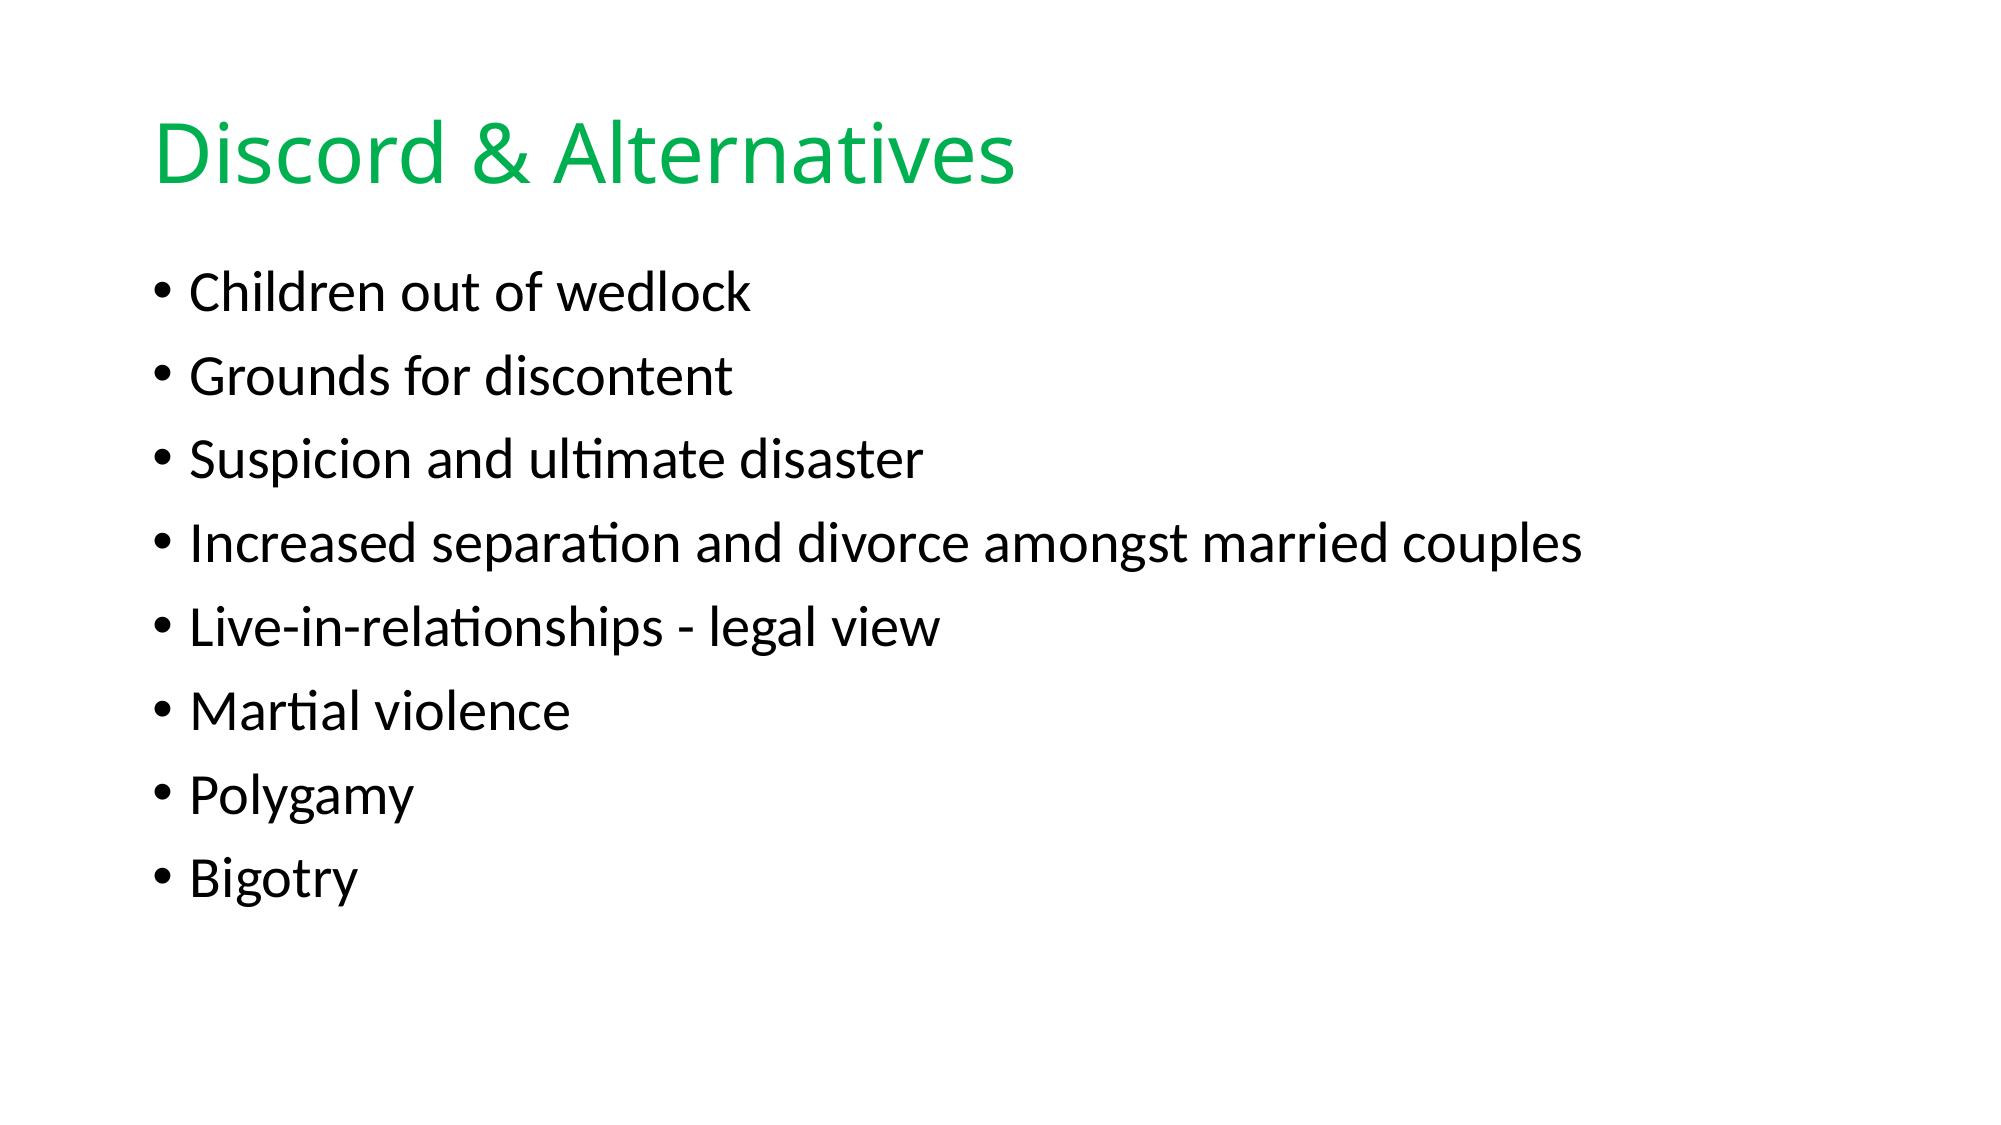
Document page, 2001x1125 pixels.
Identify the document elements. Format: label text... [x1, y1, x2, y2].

title Discord & Alternatives [137, 59, 1863, 253]
list Children out of wedlock Grounds for discontent Suspicion and ultimate disaster Increased separation and divorce amongst married couples Live-in-relationships - legal view Martial violence Polygamy Bigotry [137, 253, 1863, 968]
